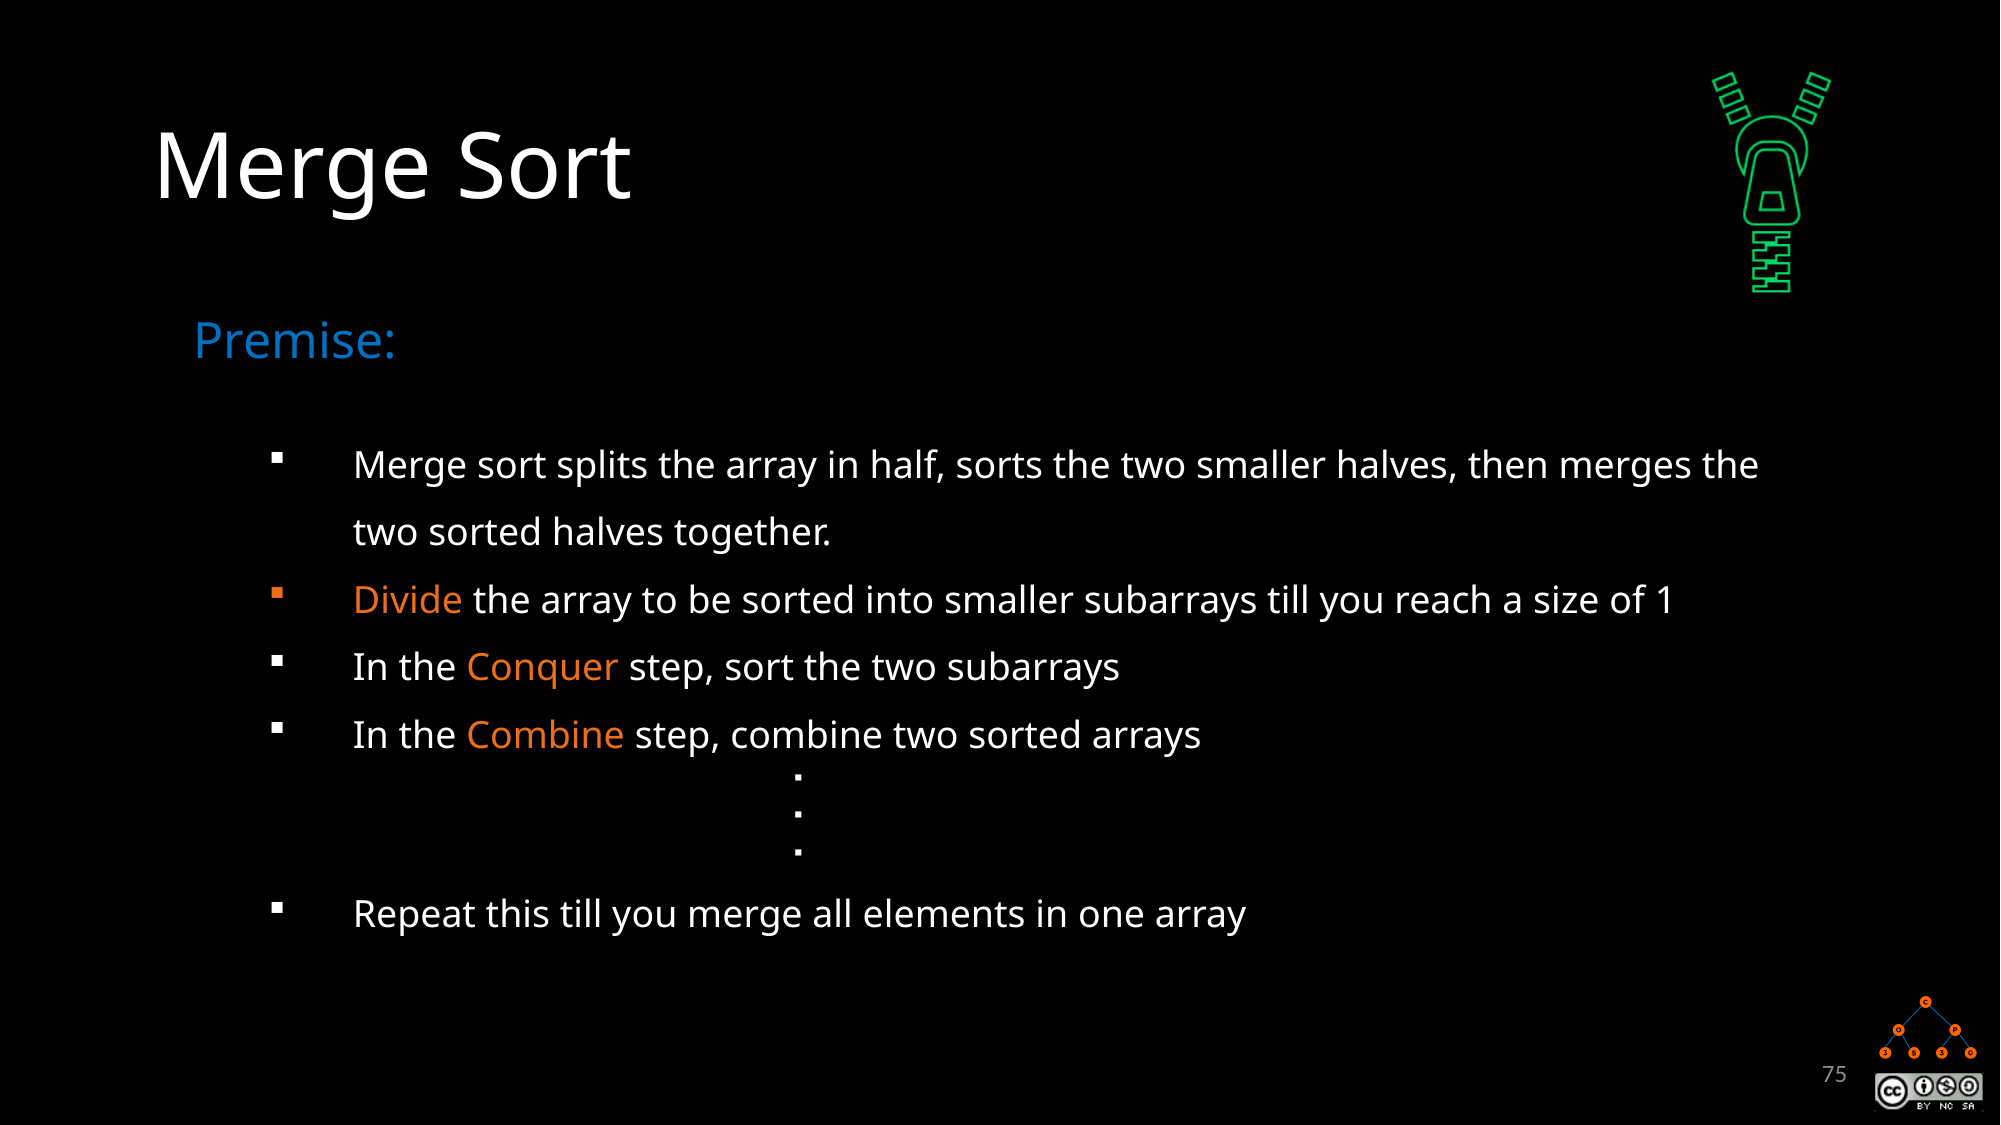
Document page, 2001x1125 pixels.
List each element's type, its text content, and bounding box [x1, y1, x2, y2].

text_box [1859, 988, 1998, 1112]
picture [1648, 60, 1895, 307]
slide_number 75 [1412, 1042, 1859, 1103]
title Merge Sort [137, 59, 1863, 278]
text_box Premise: Merge sort splits the array in half, sorts the two smaller halves, then merges the two sorted halves together. Divide the array to be sorted into smaller subarrays till you reach a size of 1 In the Conquer step, sort the two subarrays In the Combine step, combine two sorted arrays Repeat this till you merge all elements in one array [178, 300, 1822, 943]
